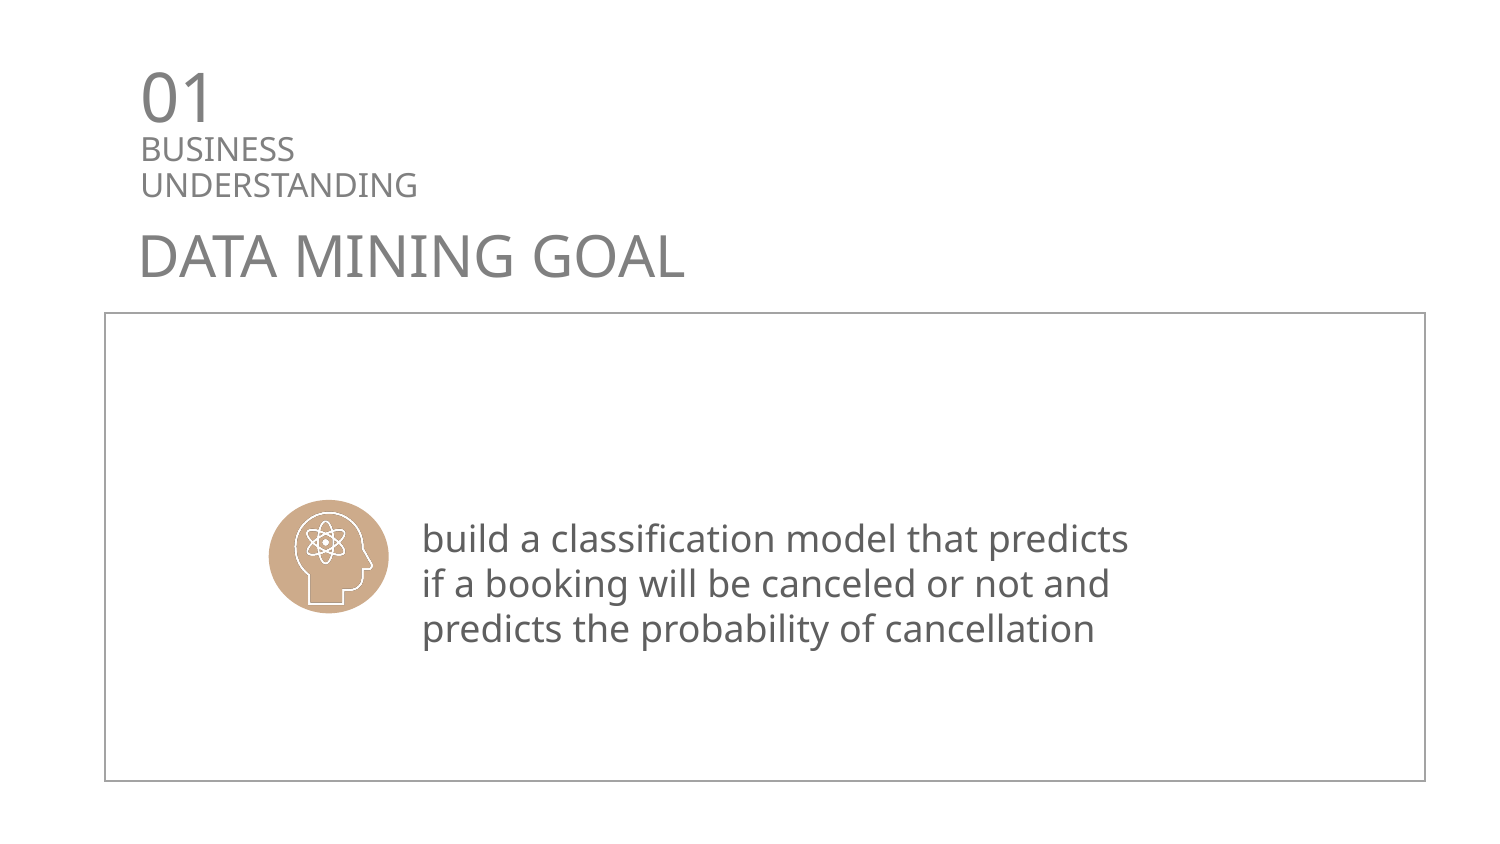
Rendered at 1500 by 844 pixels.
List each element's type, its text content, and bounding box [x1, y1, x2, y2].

text_box [104, 312, 1426, 782]
text_box 01 [124, 52, 413, 148]
picture [278, 505, 389, 616]
title BUSINESS UNDERSTANDING [124, 124, 478, 212]
text_box DATA MINING GOAL [123, 212, 738, 297]
